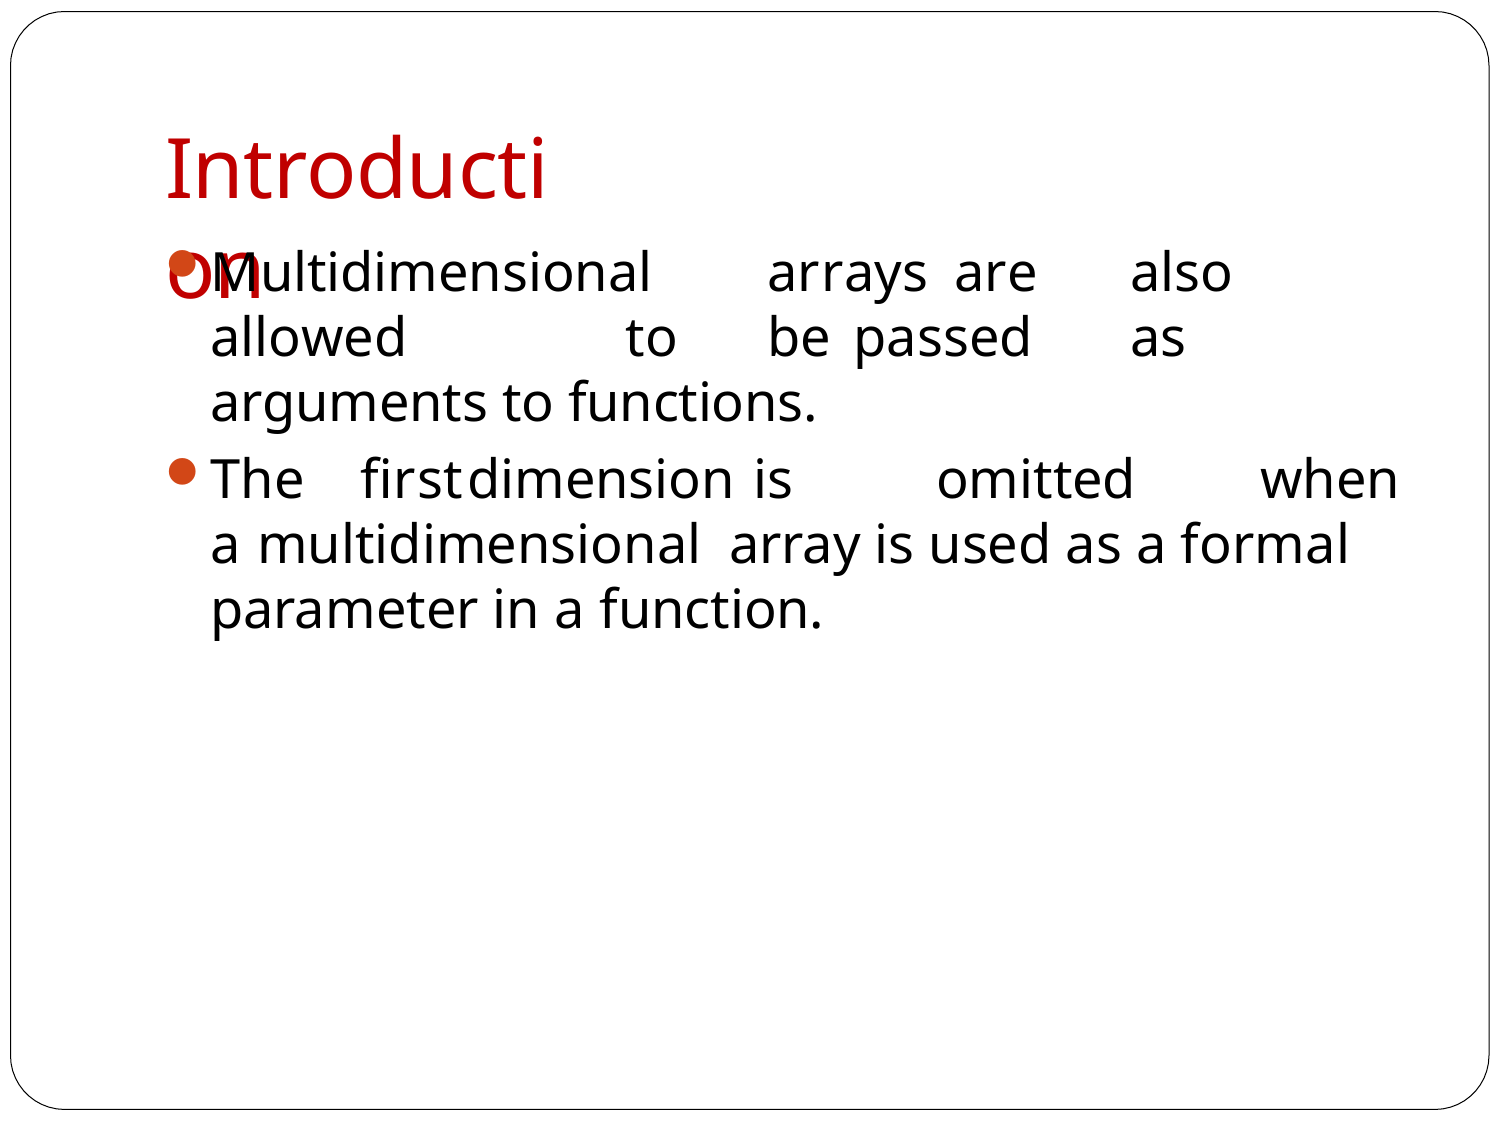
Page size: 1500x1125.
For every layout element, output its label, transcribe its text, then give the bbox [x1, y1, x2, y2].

title Introduction [162, 113, 590, 235]
text_box Multidimensional arrays are also allowed to be passed as arguments to functions. The first dimension is omitted when a multidimensional array is used as a formal parameter in a function. [162, 235, 1413, 640]
